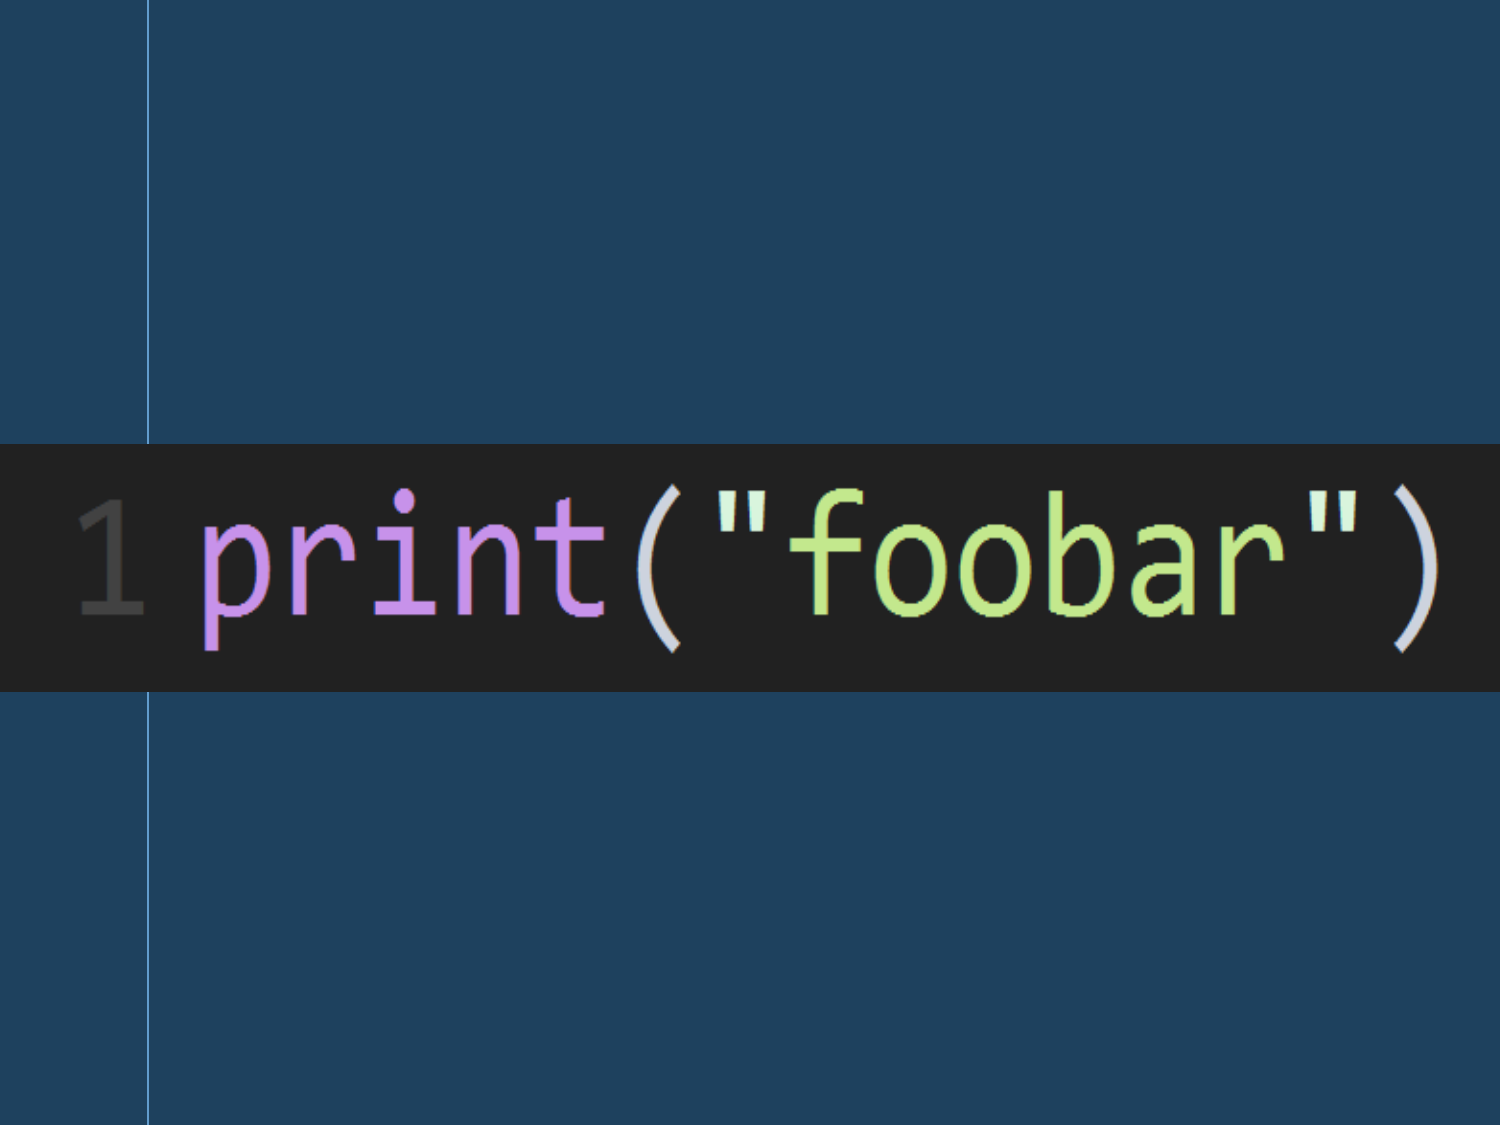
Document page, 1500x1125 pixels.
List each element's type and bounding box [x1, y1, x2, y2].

picture [0, 444, 1500, 692]
